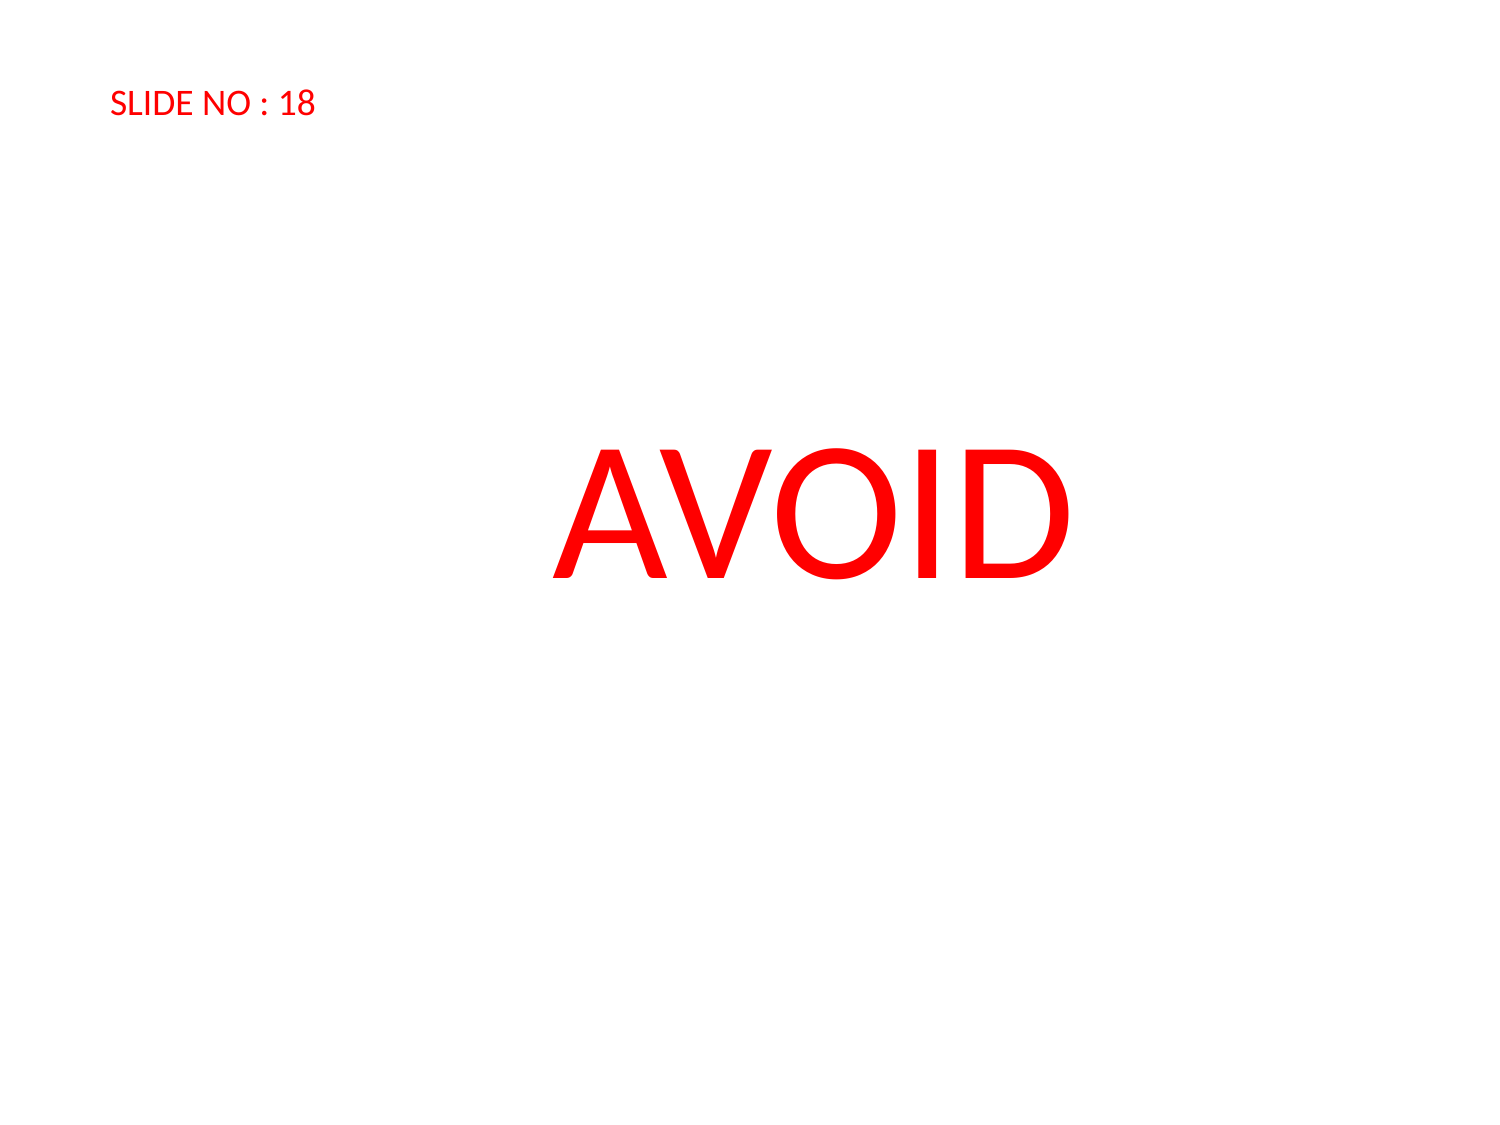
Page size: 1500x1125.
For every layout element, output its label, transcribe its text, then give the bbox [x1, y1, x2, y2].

text_box SLIDE NO : 18 [95, 70, 332, 130]
title AVOID [386, 363, 1243, 633]
